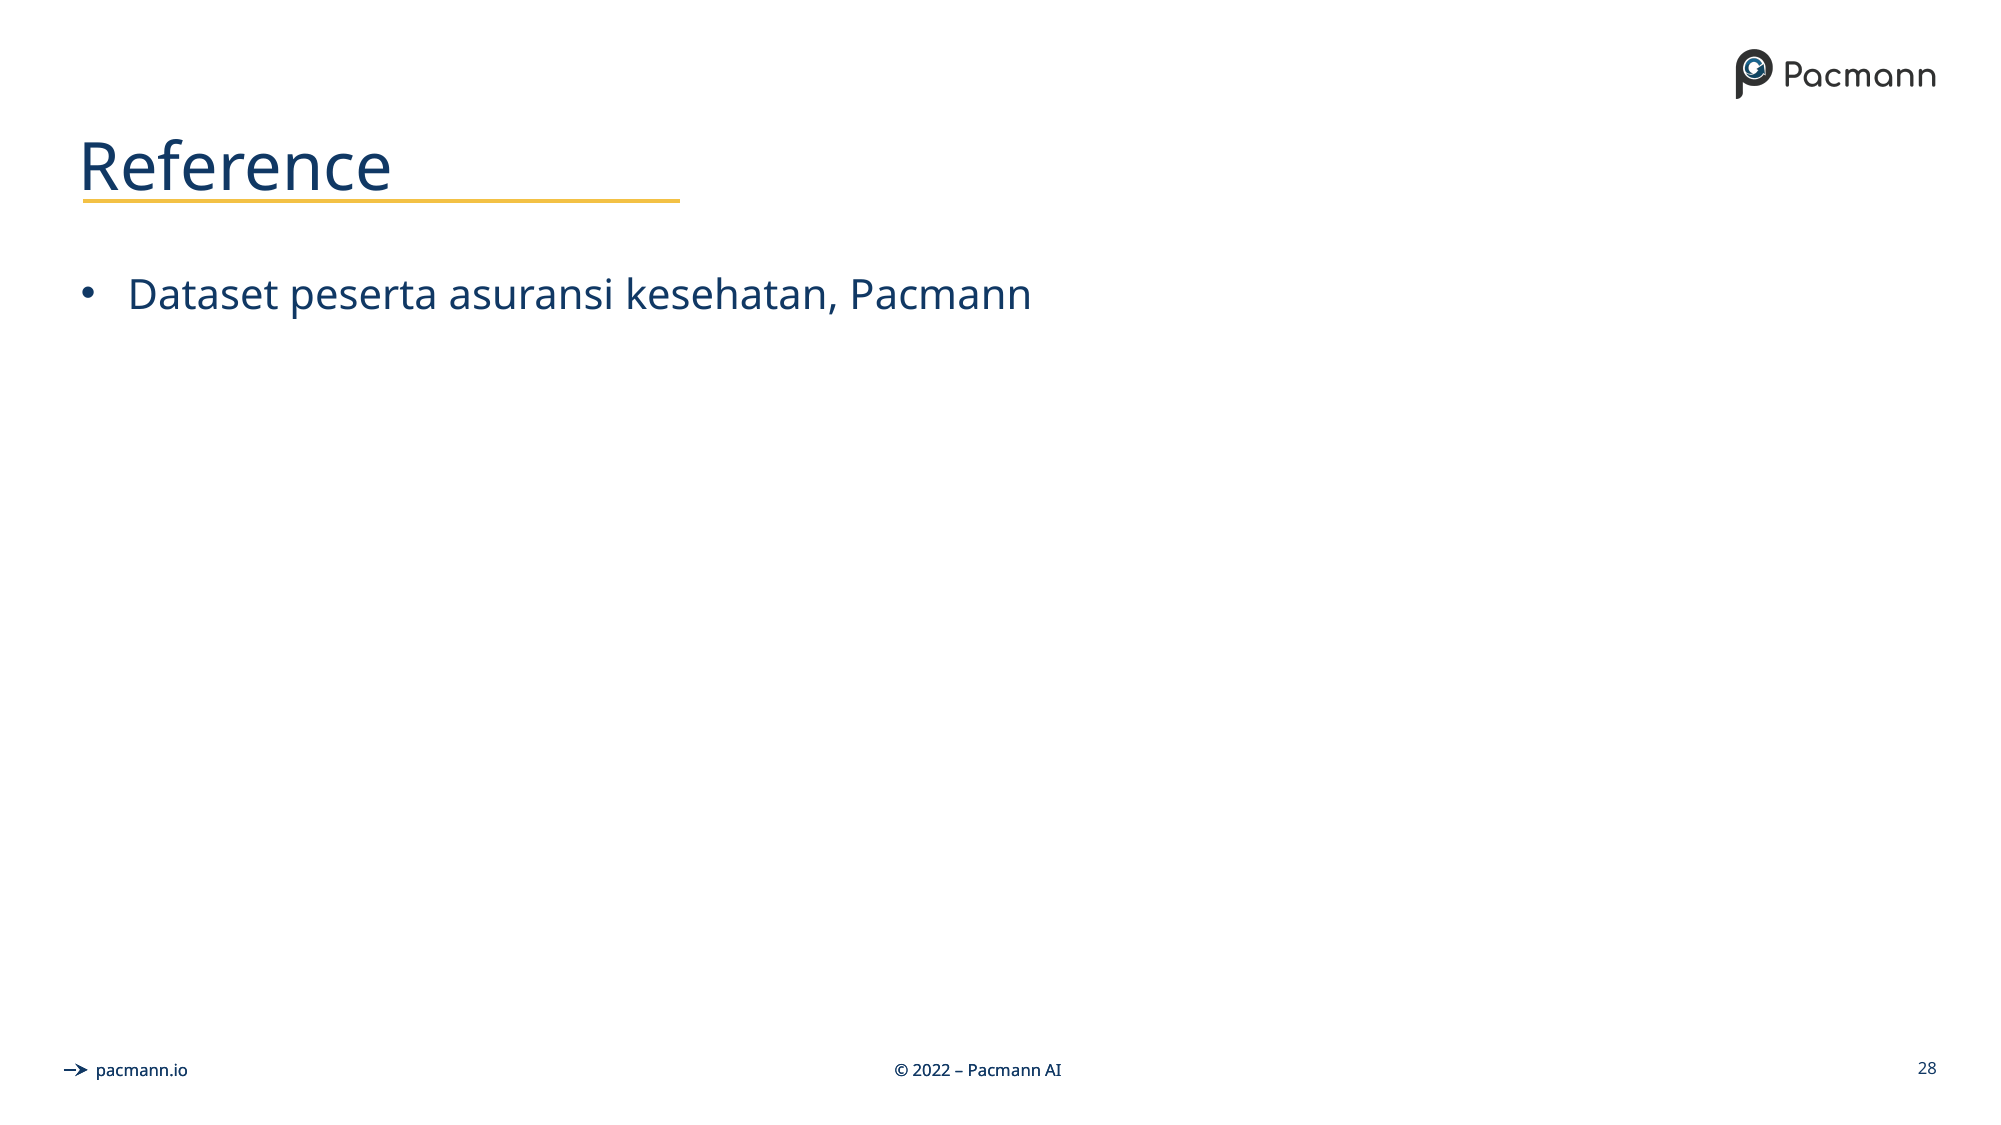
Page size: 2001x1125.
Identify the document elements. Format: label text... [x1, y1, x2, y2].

picture [1707, 36, 1966, 112]
title Reference [63, 59, 1952, 278]
text_box Dataset peserta asuransi kesehatan, Pacmann [65, 259, 1934, 325]
